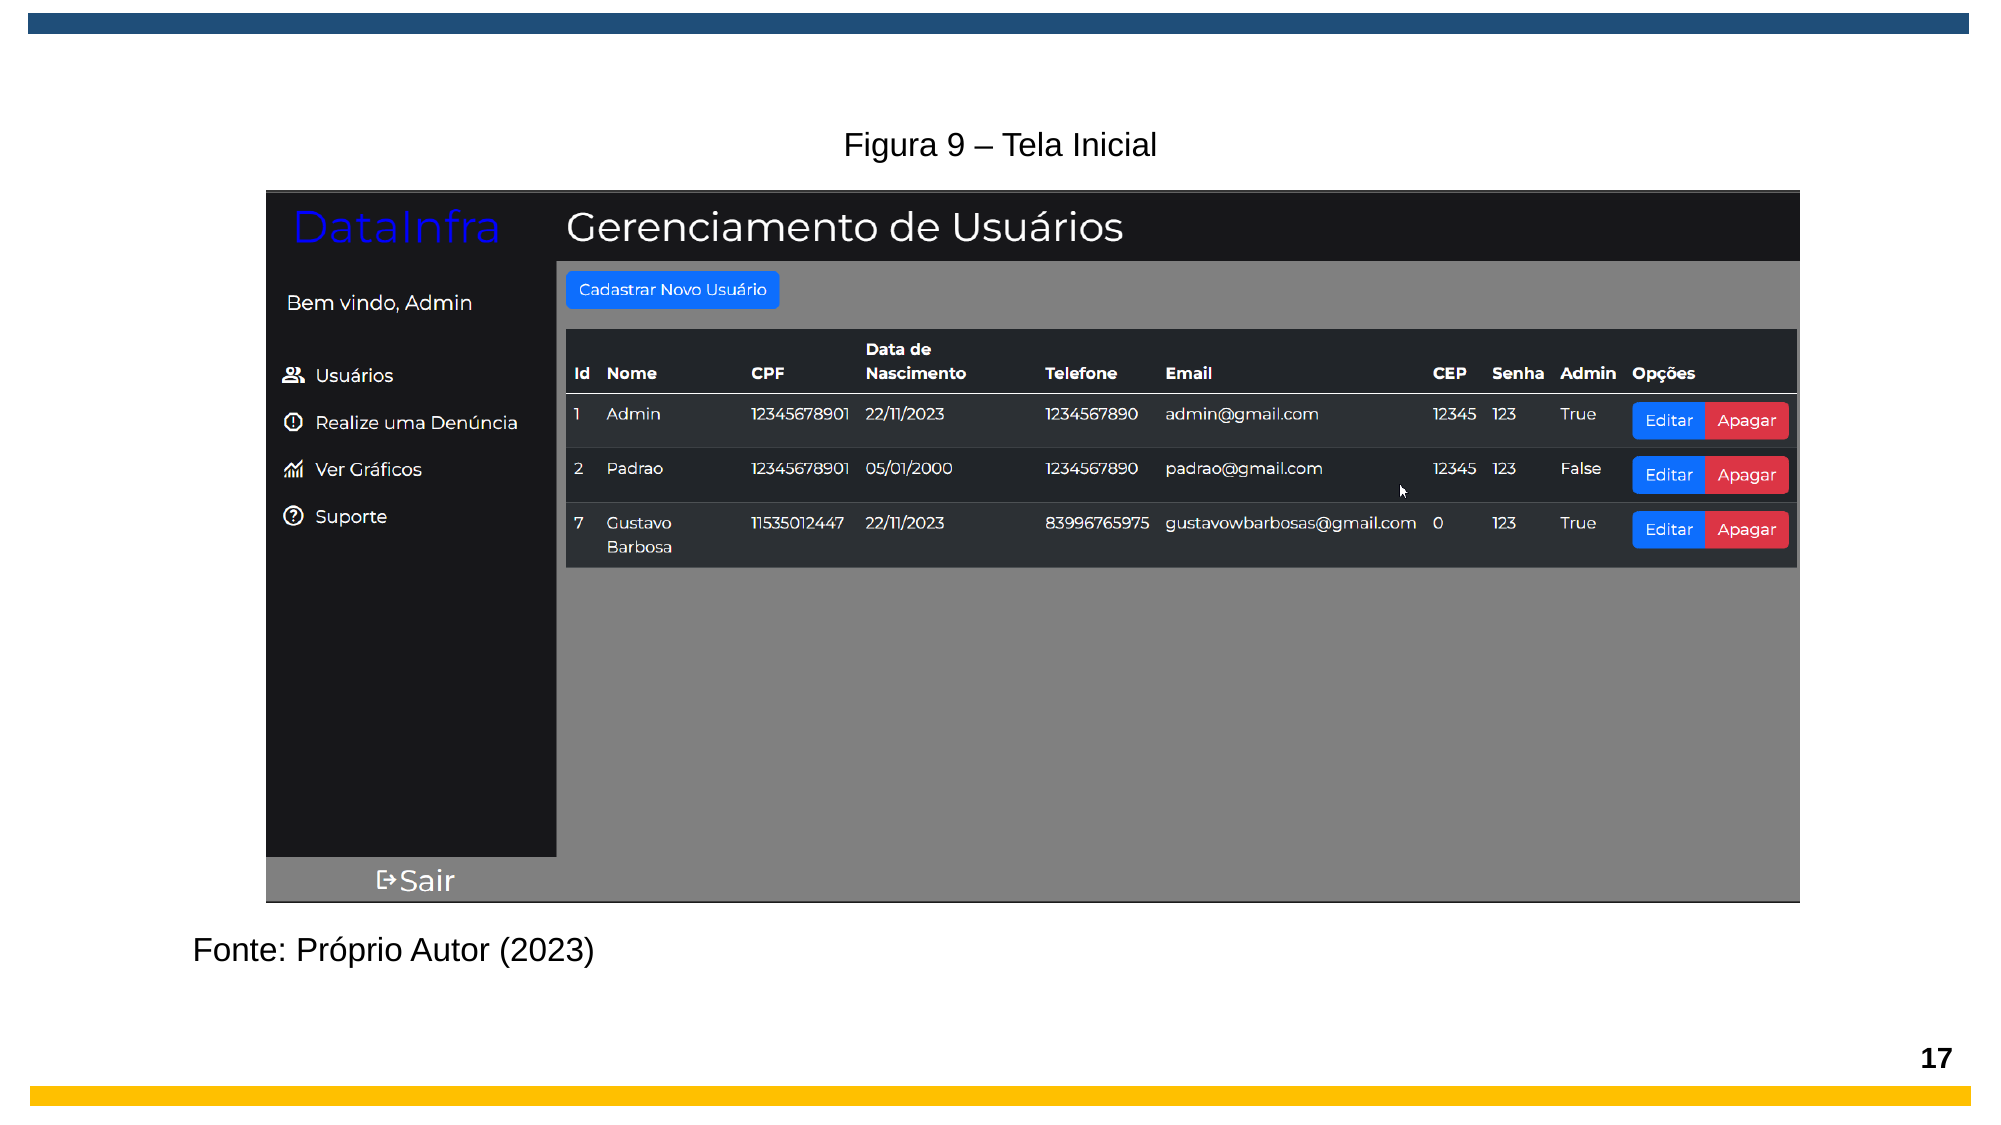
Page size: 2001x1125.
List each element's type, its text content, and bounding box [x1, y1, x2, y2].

picture [266, 190, 1800, 903]
text_box [28, 13, 1969, 34]
slide_number 17 [1518, 1026, 1969, 1086]
text_box [30, 1086, 1971, 1106]
text_box Figura 9 – Tela Inicial [828, 115, 1209, 171]
text_box Fonte: Próprio Autor (2023) [177, 921, 1033, 976]
